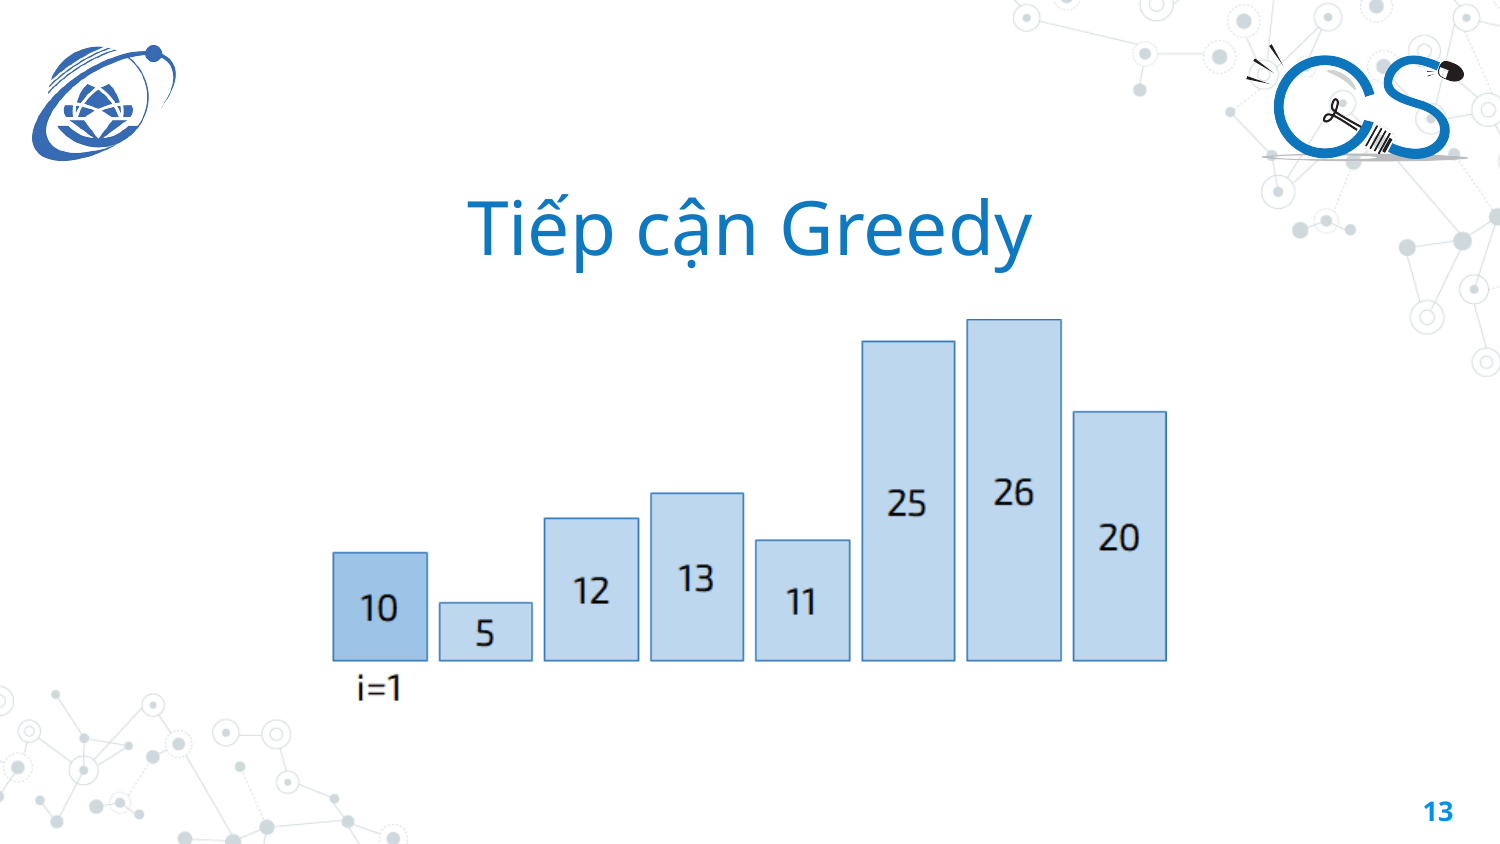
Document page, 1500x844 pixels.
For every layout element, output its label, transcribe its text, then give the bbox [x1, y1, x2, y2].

slide_number ‹#› [1378, 779, 1469, 844]
picture [0, 0, 1500, 844]
text_box Tiếp cận Greedy [299, 165, 1201, 295]
